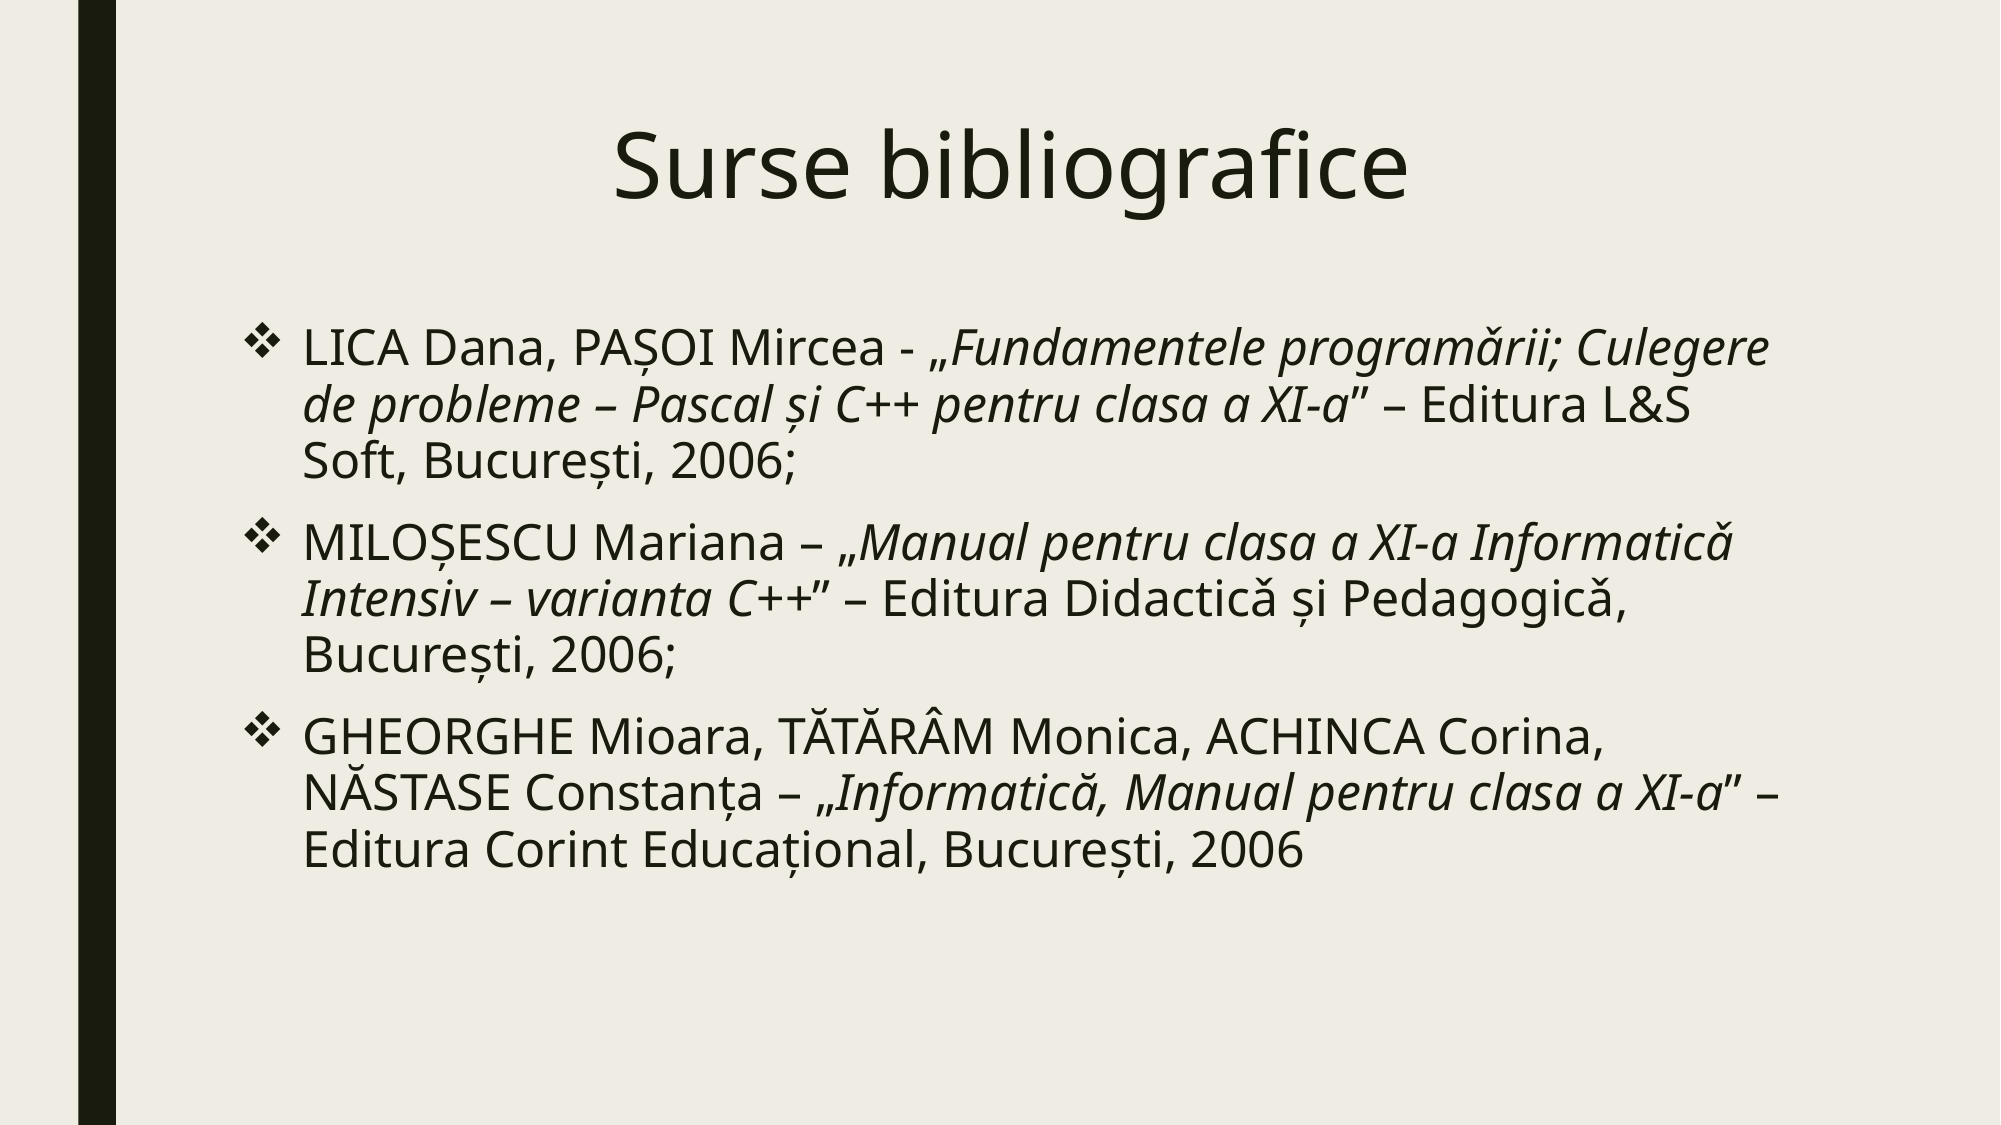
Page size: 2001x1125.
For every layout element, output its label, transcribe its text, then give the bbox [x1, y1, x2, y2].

list LICA Dana, PAŞOI Mircea - „Fundamentele programǎrii; Culegere de probleme – Pascal şi C++ pentru clasa a XI-a” – Editura L&S Soft, Bucureşti, 2006; MILOŞESCU Mariana – „Manual pentru clasa a XI-a Informaticǎ Intensiv – varianta C++” – Editura Didacticǎ şi Pedagogicǎ, Bucureşti, 2006; GHEORGHE Mioara, TĂTĂRÂM Monica, ACHINCA Corina, NĂSTASE Constanța – „Informatică, Manual pentru clasa a XI-a” – Editura Corint Educațional, București, 2006 [225, 313, 1800, 963]
title Surse bibliografice [225, 112, 1800, 313]
